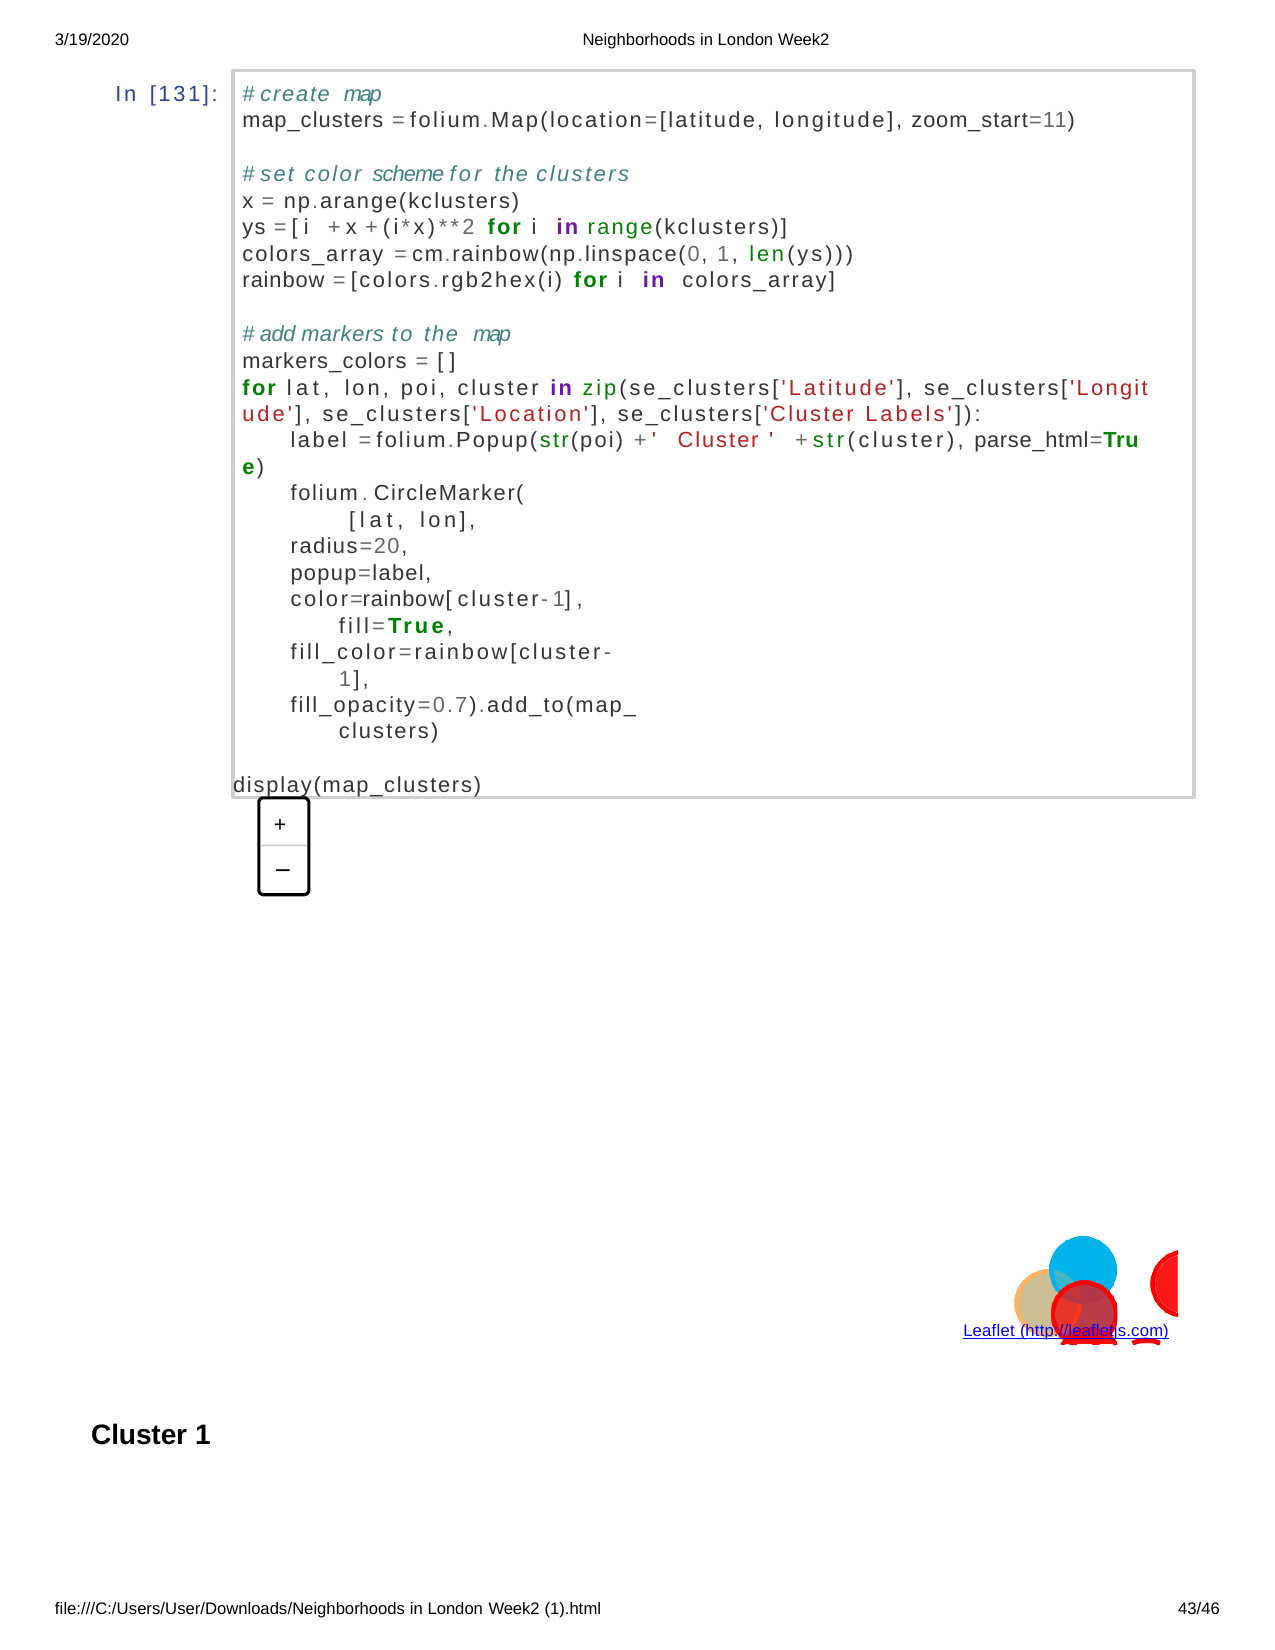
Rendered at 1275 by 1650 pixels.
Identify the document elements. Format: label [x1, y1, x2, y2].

slide_number [1171, 1597, 1222, 1650]
text_box [88, 1414, 214, 1451]
text_box [233, 70, 1194, 897]
text_box [580, 27, 832, 50]
text_box [113, 77, 226, 106]
footer [53, 1597, 602, 1650]
text_box [52, 27, 132, 50]
text_box [961, 1236, 1181, 1346]
